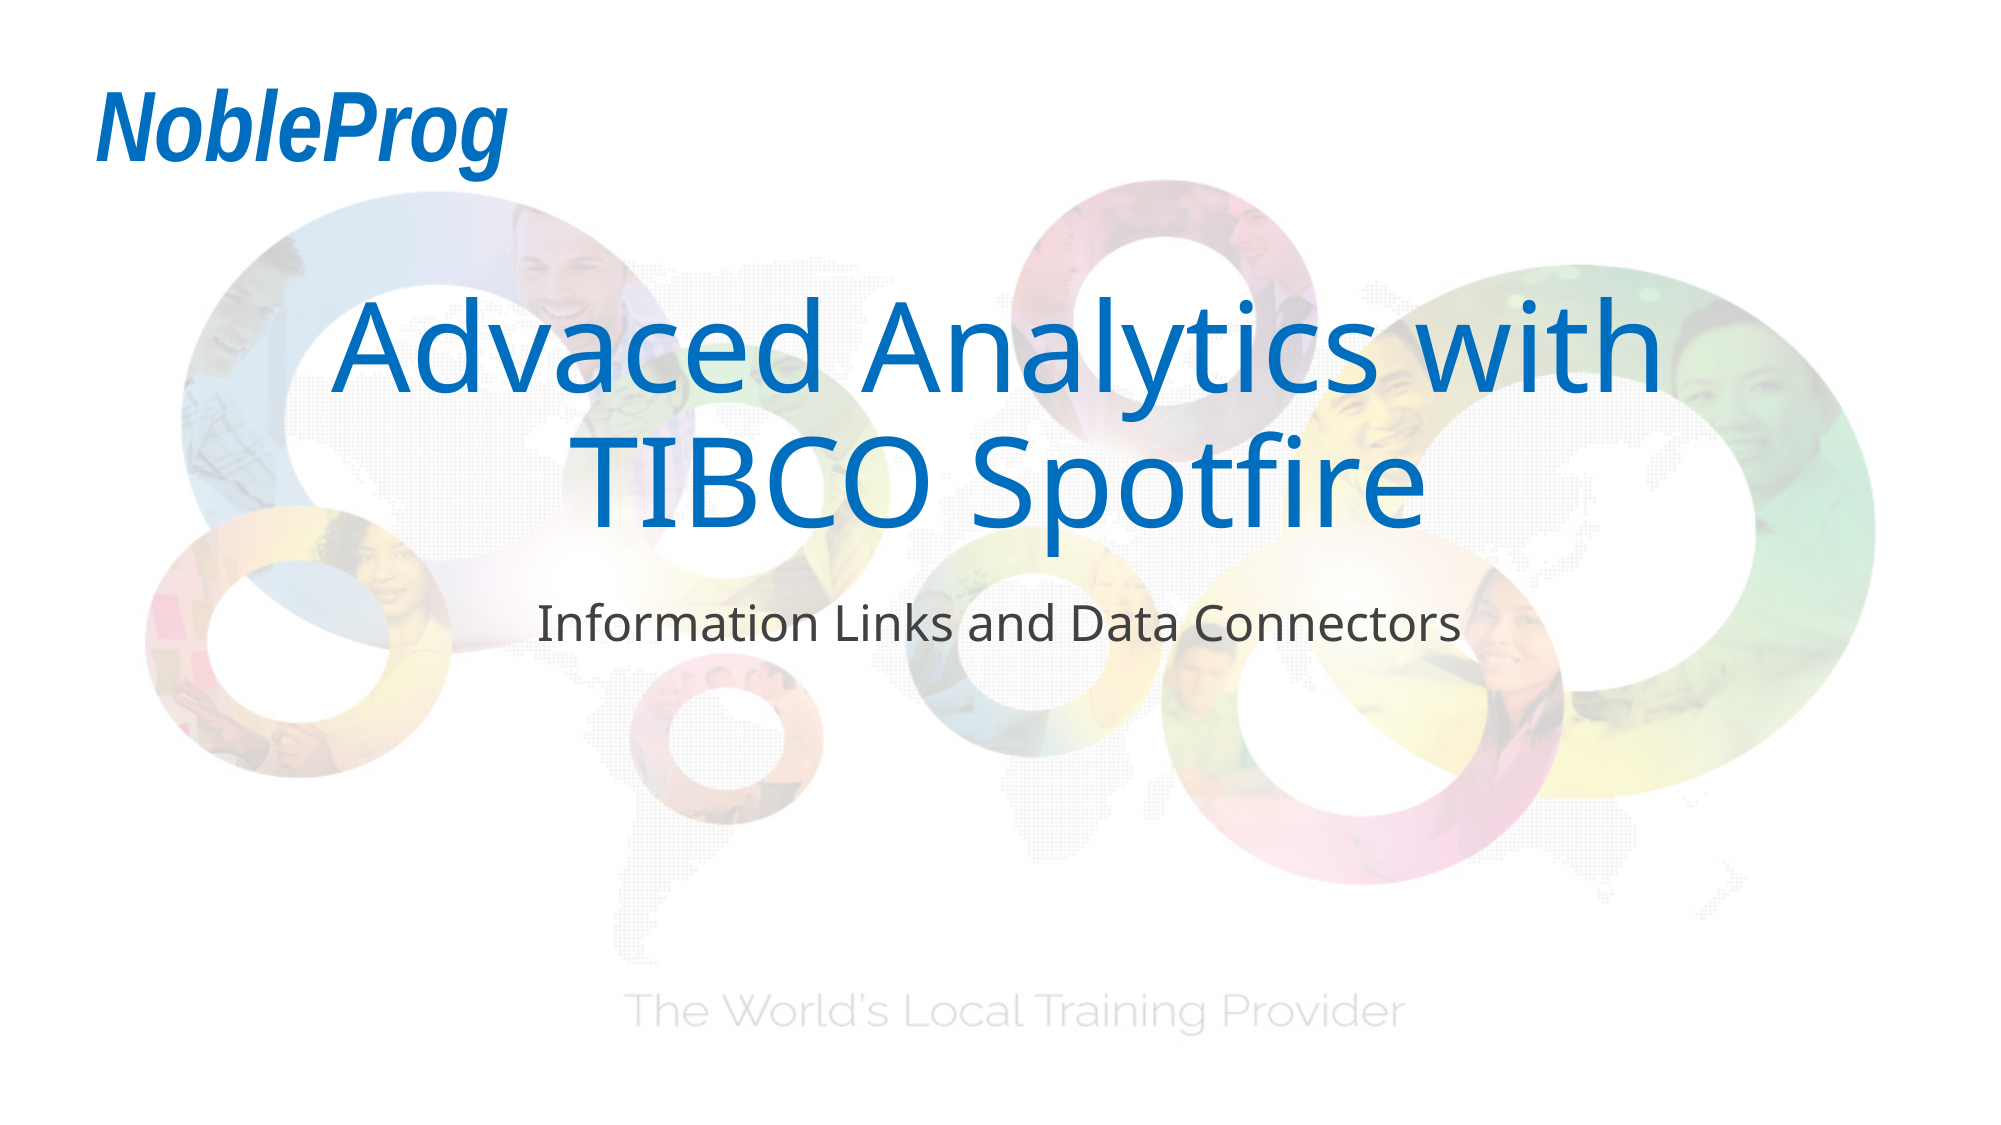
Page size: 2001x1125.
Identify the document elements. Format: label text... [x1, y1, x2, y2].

subtitle Information Links and Data Connectors [249, 590, 1750, 863]
title Advaced Analytics with TIBCO Spotfire [249, 170, 1750, 563]
